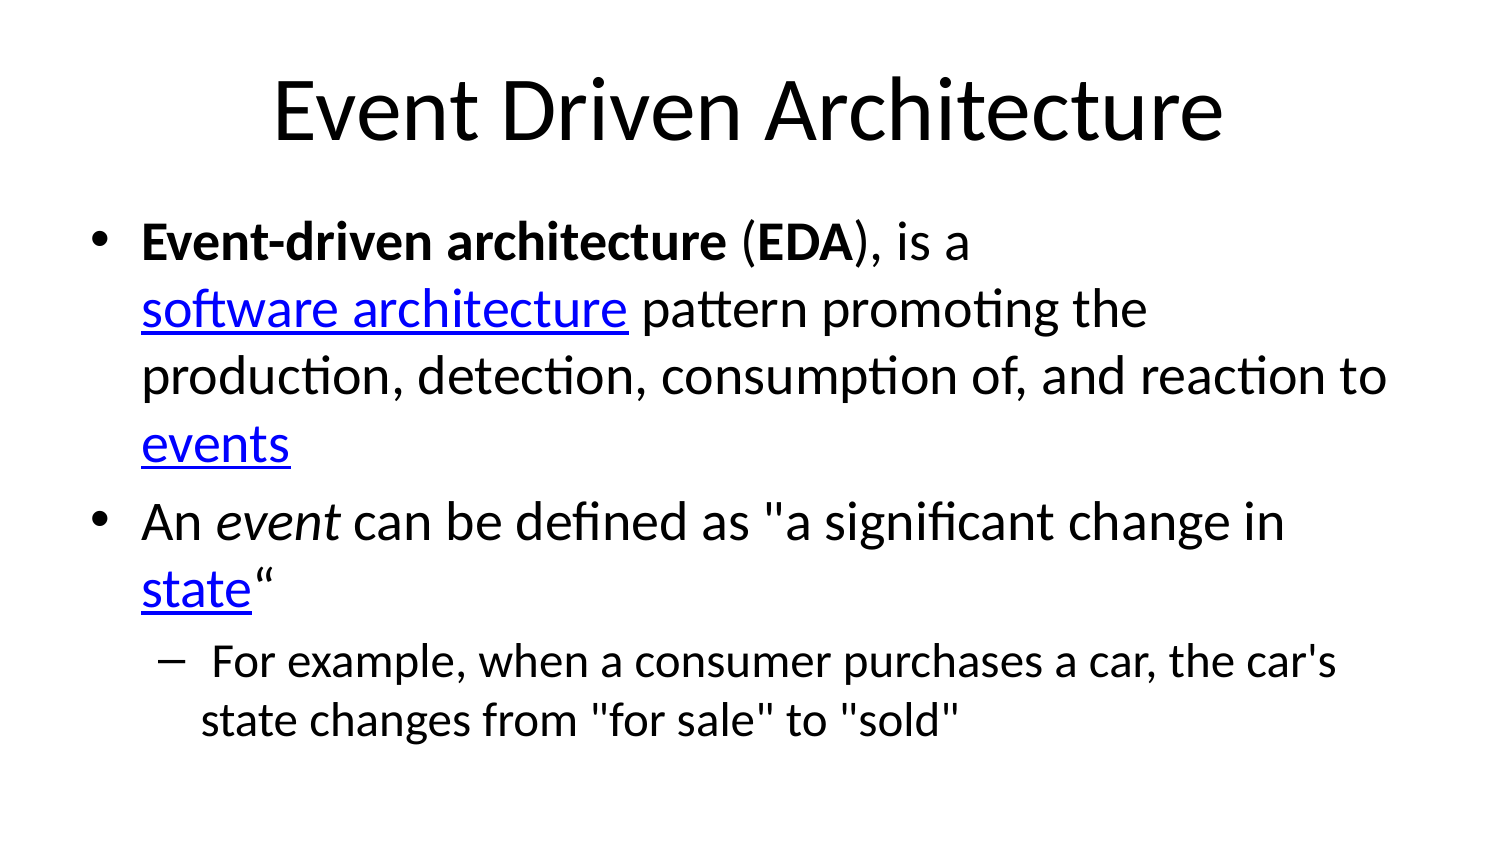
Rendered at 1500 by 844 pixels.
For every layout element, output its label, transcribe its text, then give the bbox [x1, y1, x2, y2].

title Event Driven Architecture [75, 33, 1425, 175]
list Event-driven architecture (EDA), is a software architecture pattern promoting the production, detection, consumption of, and reaction to events An event can be defined as "a significant change in state“ For example, when a consumer purchases a car, the car's state changes from "for sale" to "sold" [75, 196, 1425, 754]
